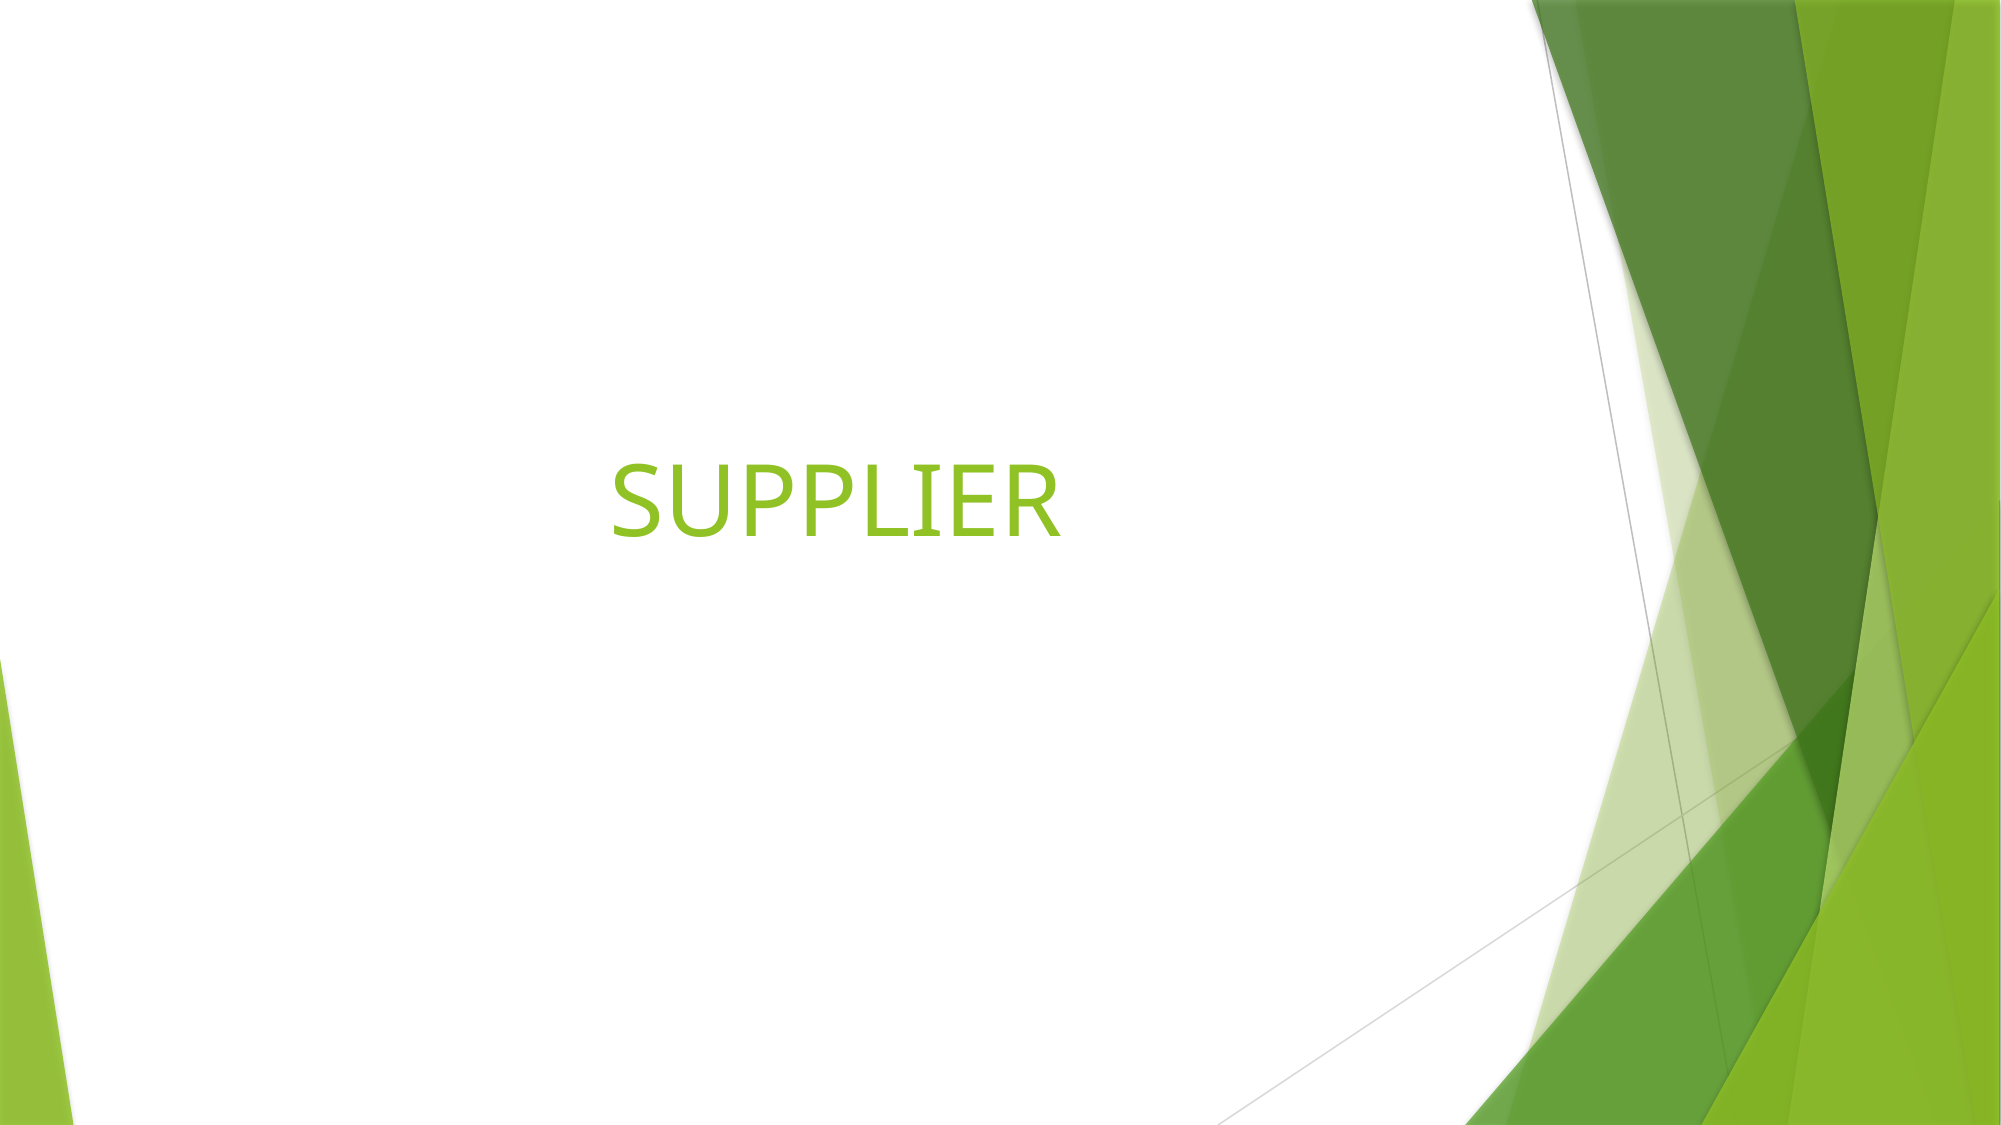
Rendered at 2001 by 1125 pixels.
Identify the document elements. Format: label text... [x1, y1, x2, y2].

title SUPPLIER [131, 429, 1542, 647]
